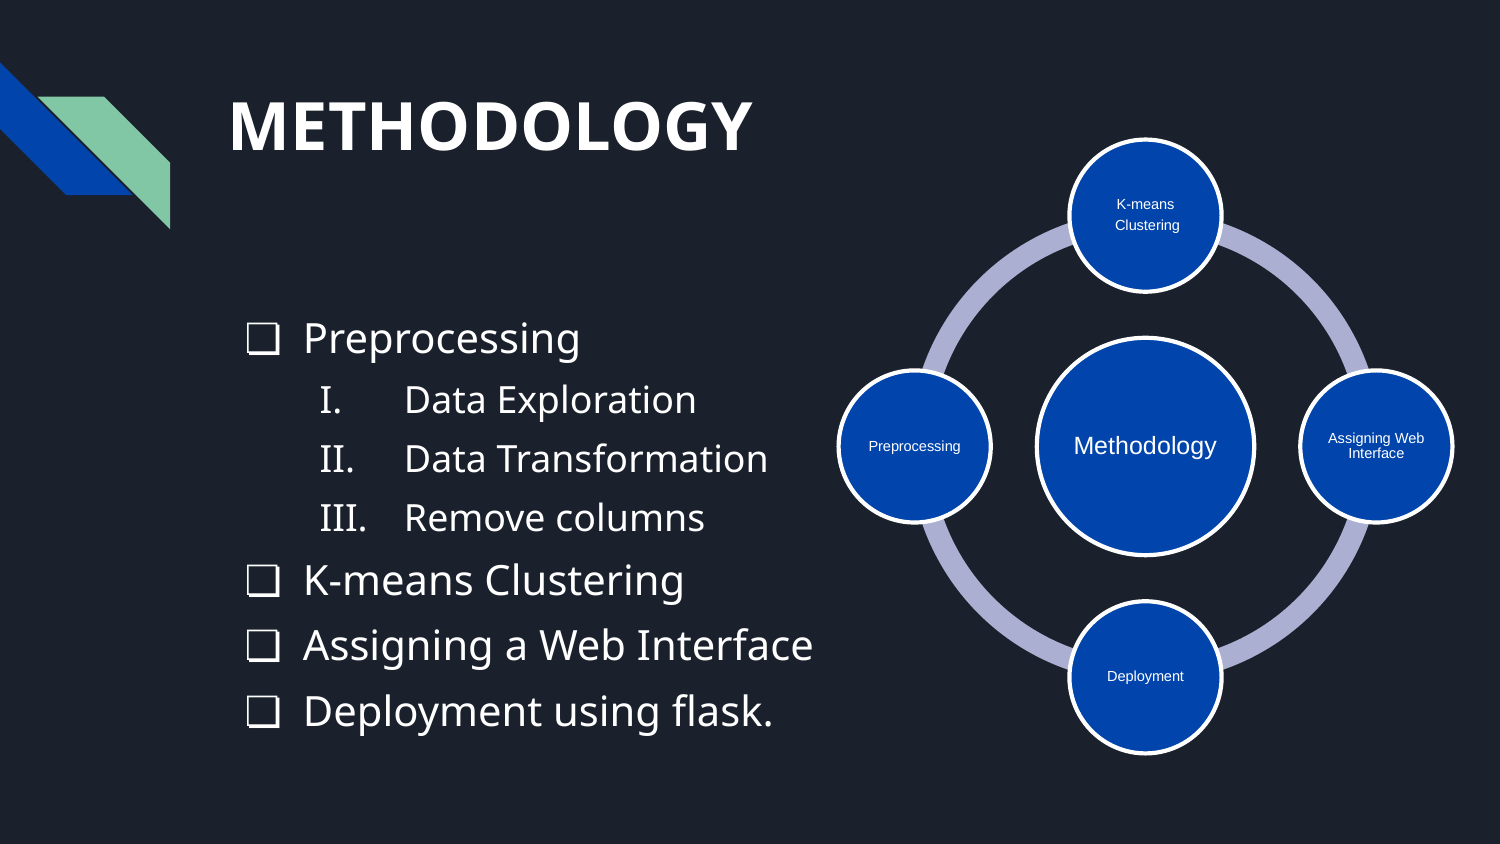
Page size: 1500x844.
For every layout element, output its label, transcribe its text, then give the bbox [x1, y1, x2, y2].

title METHODOLOGY [212, 64, 1368, 215]
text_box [751, 139, 1500, 754]
list Preprocessing Data Exploration Data Transformation Remove columns K-means Clustering Assigning a Web Interface Deployment using flask. [212, 285, 1368, 786]
